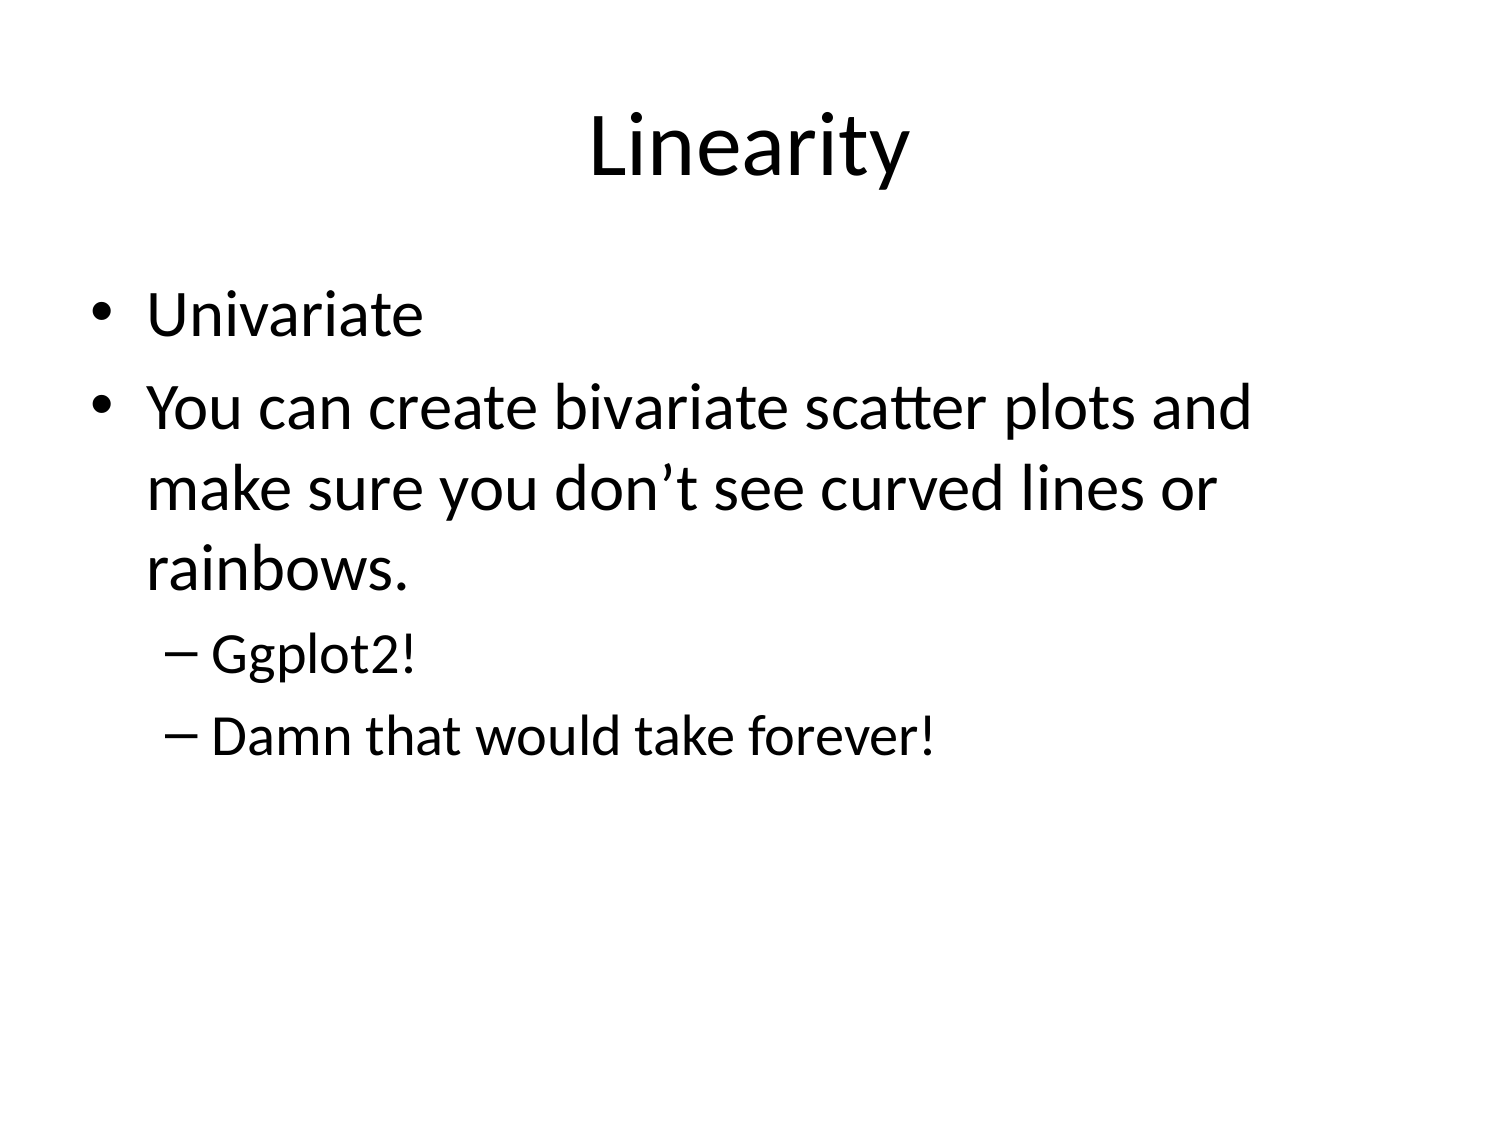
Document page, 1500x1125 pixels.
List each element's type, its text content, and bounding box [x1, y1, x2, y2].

list Univariate You can create bivariate scatter plots and make sure you don’t see curved lines or rainbows. Ggplot2! Damn that would take forever! [75, 262, 1425, 1005]
title Linearity [75, 45, 1425, 233]
